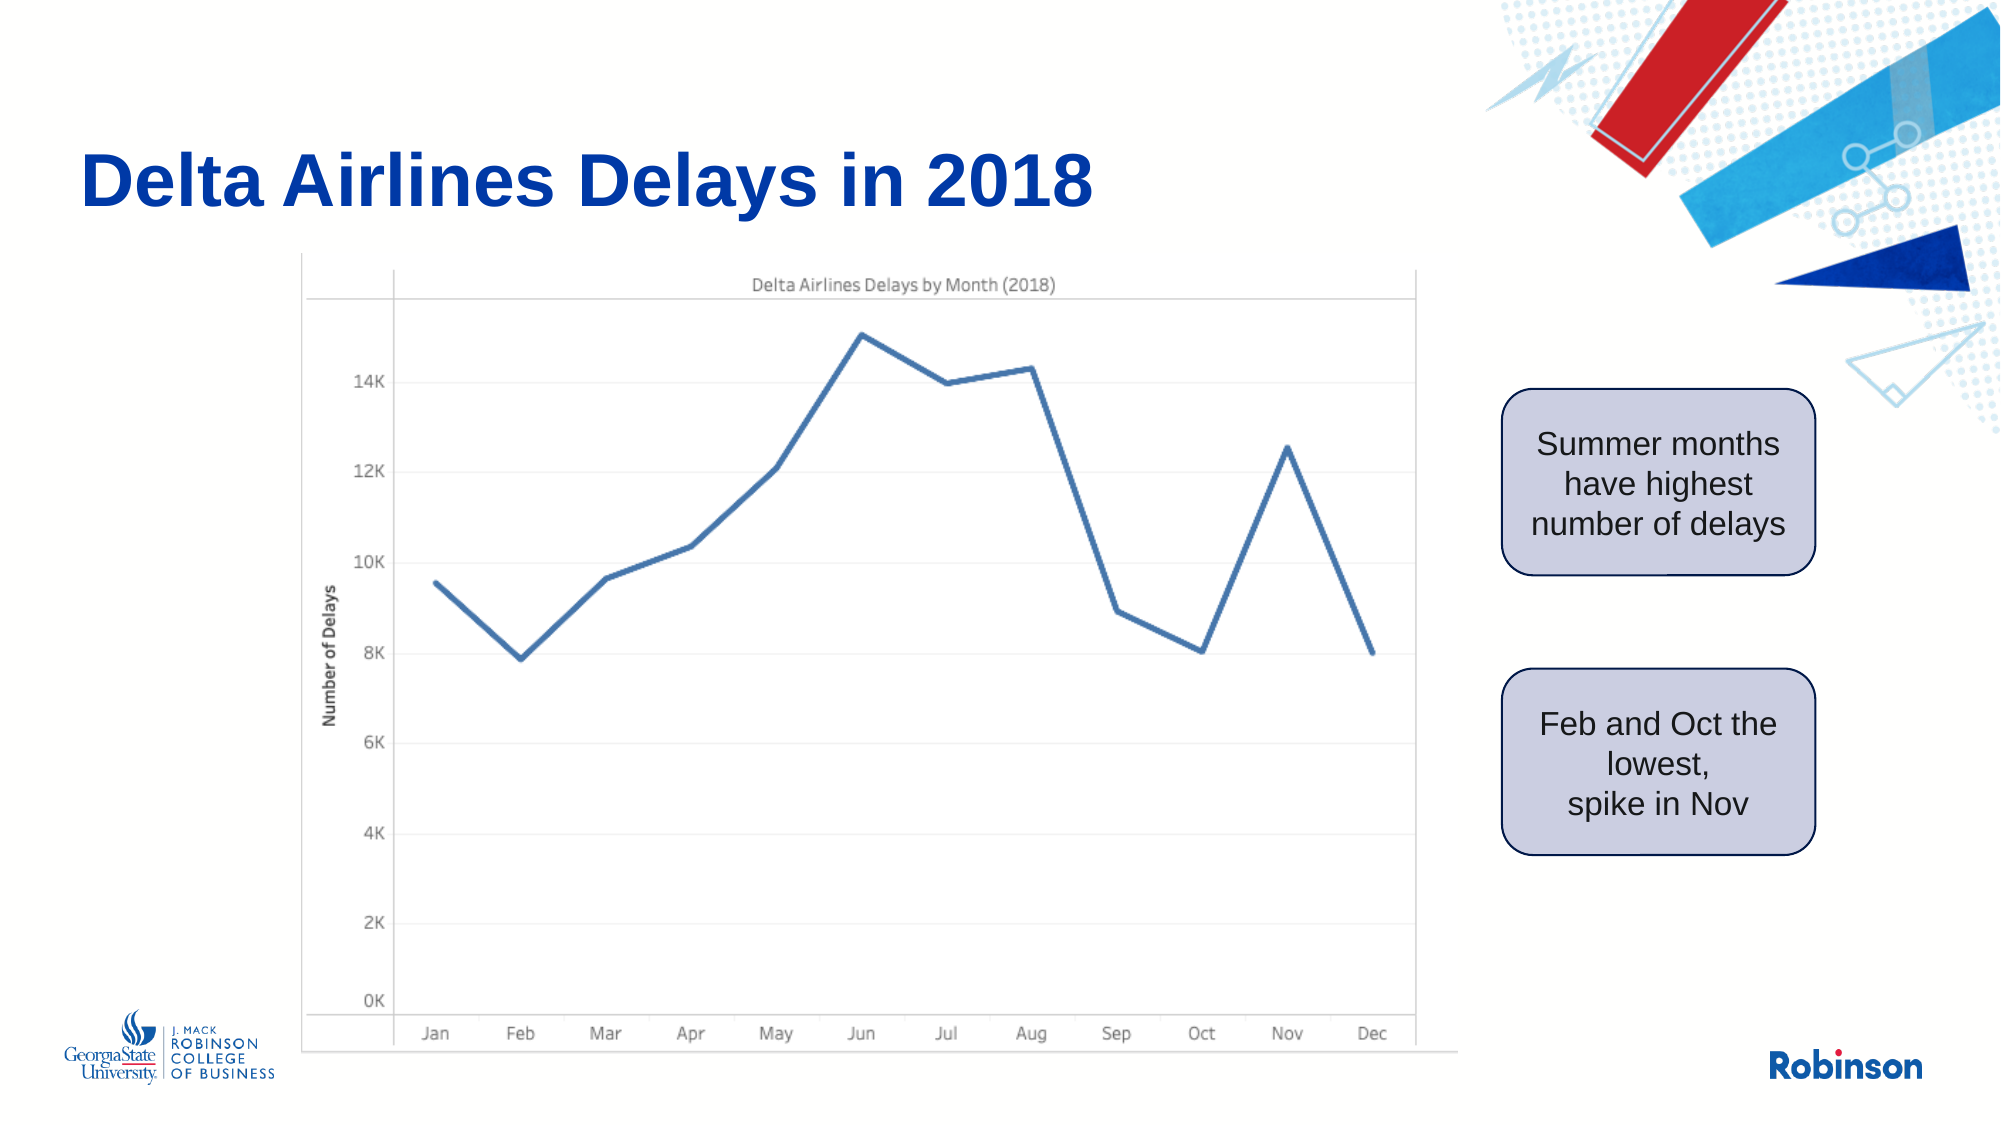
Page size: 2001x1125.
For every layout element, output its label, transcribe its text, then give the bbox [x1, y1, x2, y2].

text_box Feb and Oct the lowest, spike in Nov [1500, 667, 1817, 857]
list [301, 253, 1458, 1054]
title Delta Airlines Delays in 2018 [80, 141, 1956, 223]
picture [64, 1009, 274, 1085]
picture [1471, 0, 2001, 491]
text_box Summer months have highest number of delays [1500, 387, 1817, 577]
picture [1770, 1049, 1922, 1079]
